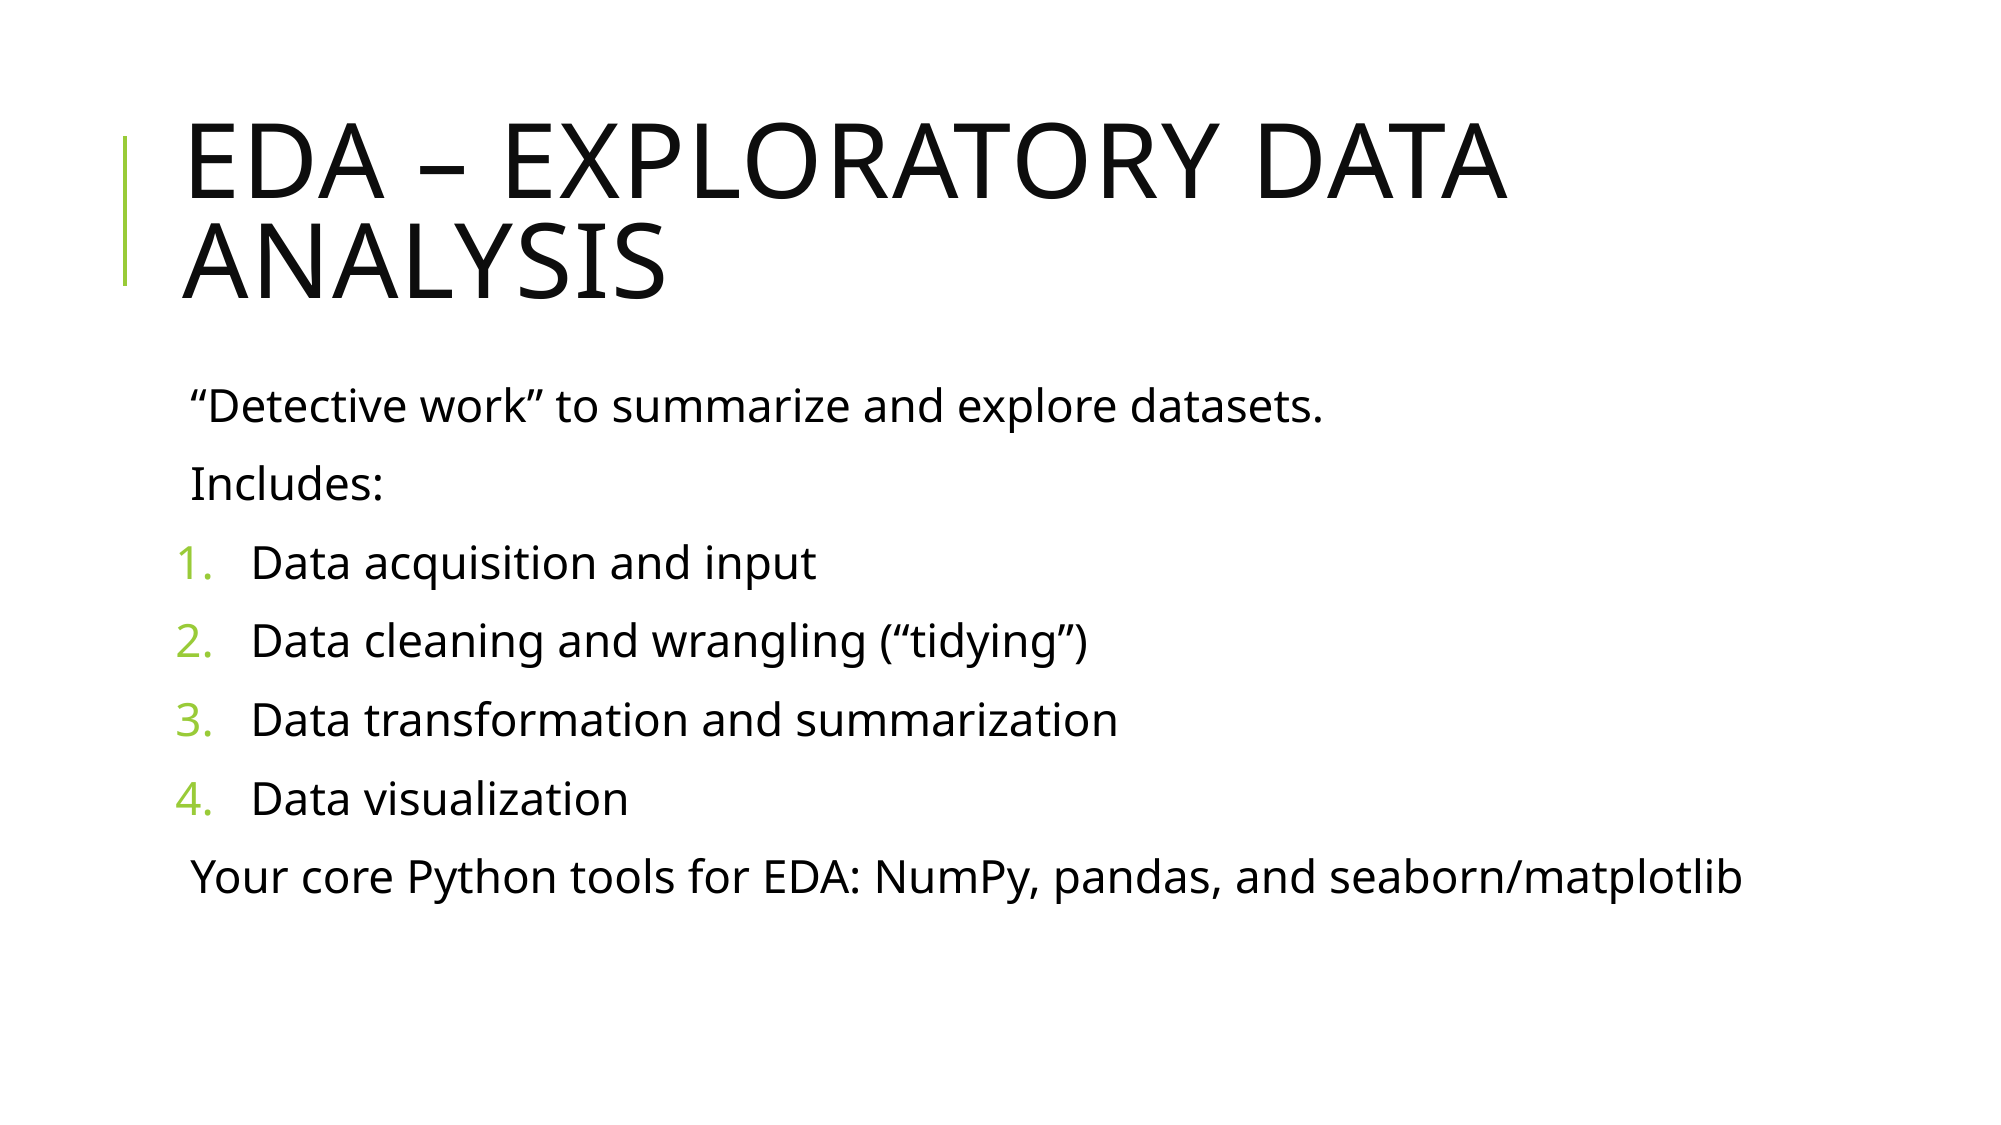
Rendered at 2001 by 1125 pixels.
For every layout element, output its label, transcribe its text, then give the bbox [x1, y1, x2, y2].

title EDA – Exploratory Data Analysis [168, 96, 1763, 342]
list “Detective work” to summarize and explore datasets. Includes: Data acquisition and input Data cleaning and wrangling (“tidying”) Data transformation and summarization Data visualization Your core Python tools for EDA: NumPy, pandas, and seaborn/matplotlib [168, 375, 1763, 1035]
